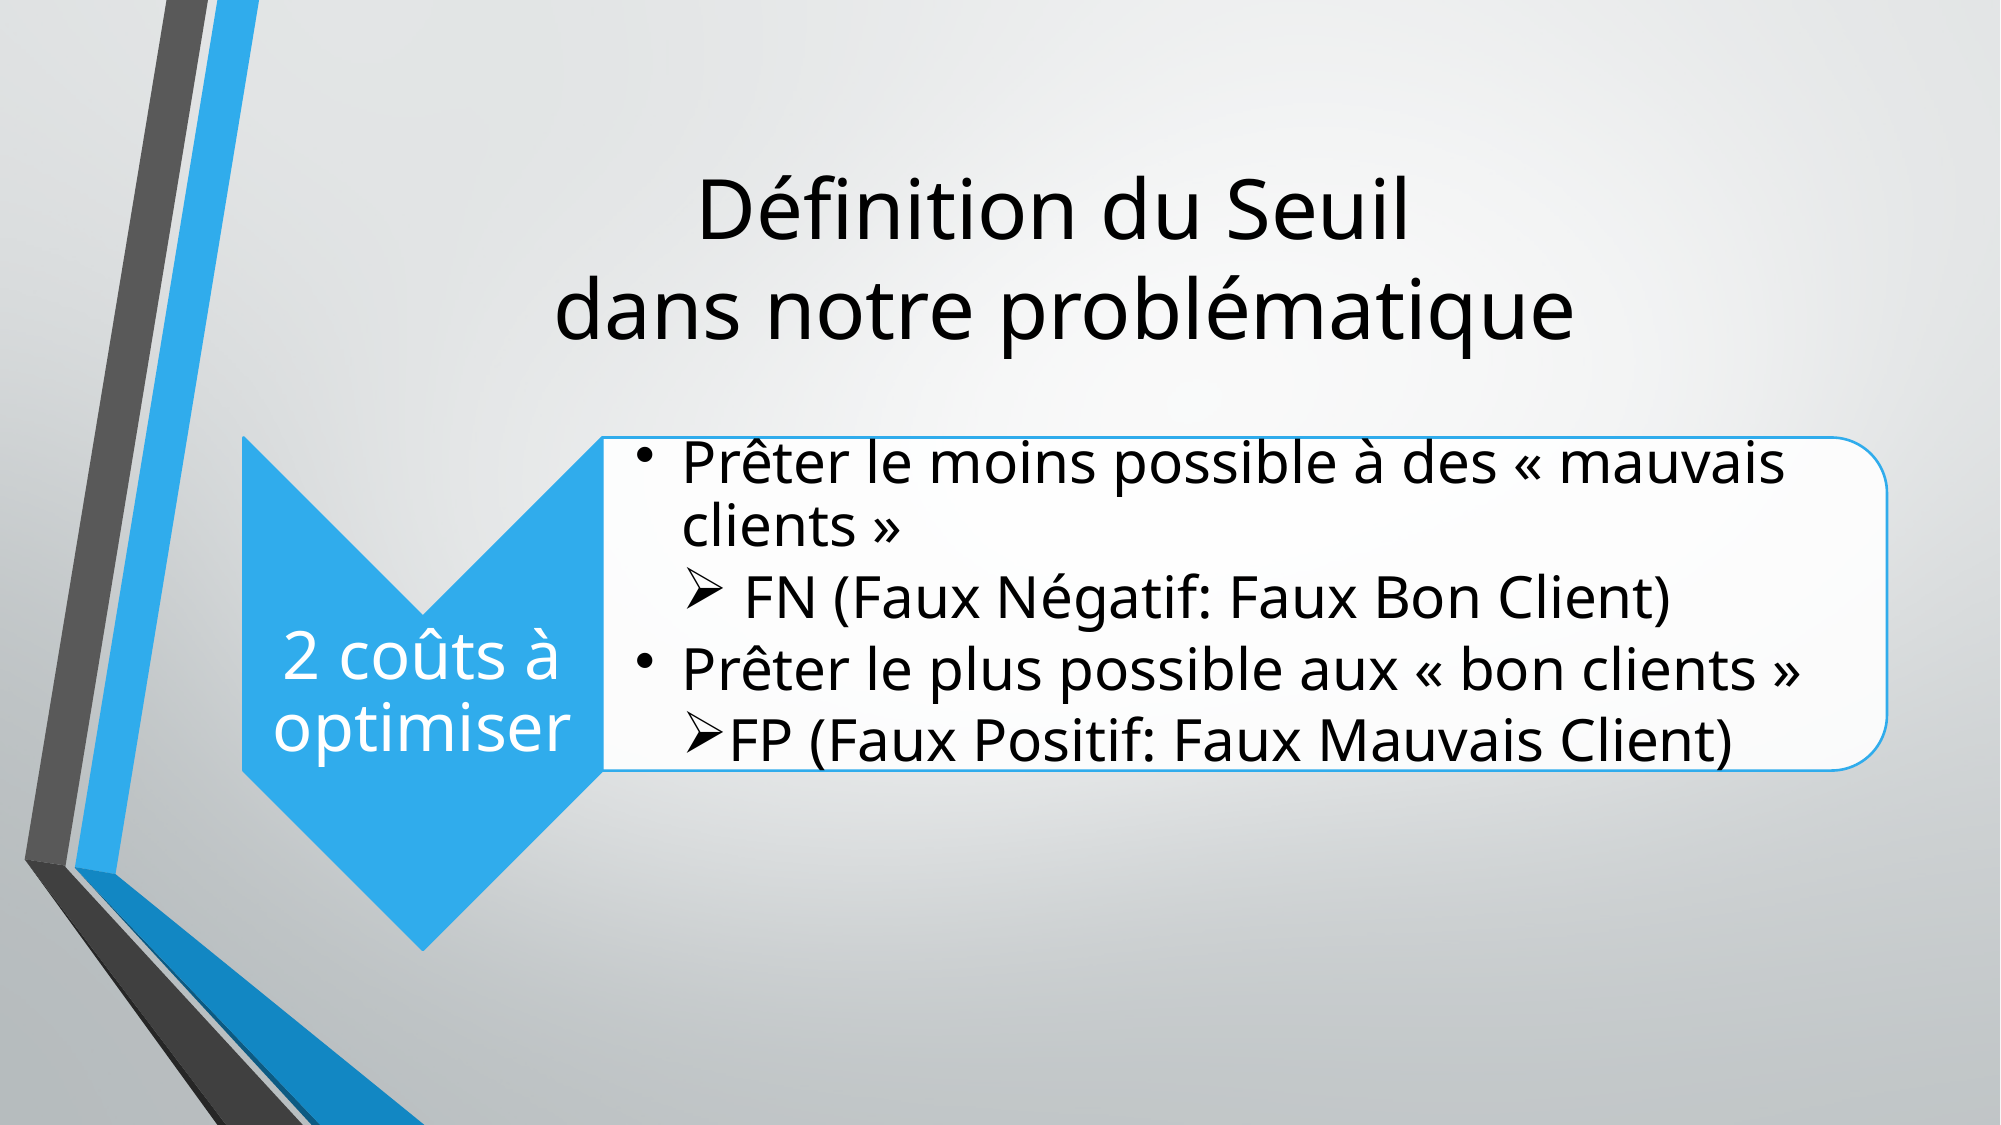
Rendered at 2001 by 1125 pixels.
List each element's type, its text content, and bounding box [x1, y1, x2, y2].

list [243, 437, 1888, 951]
title Définition du Seuil dans notre problématique [243, 112, 1887, 400]
